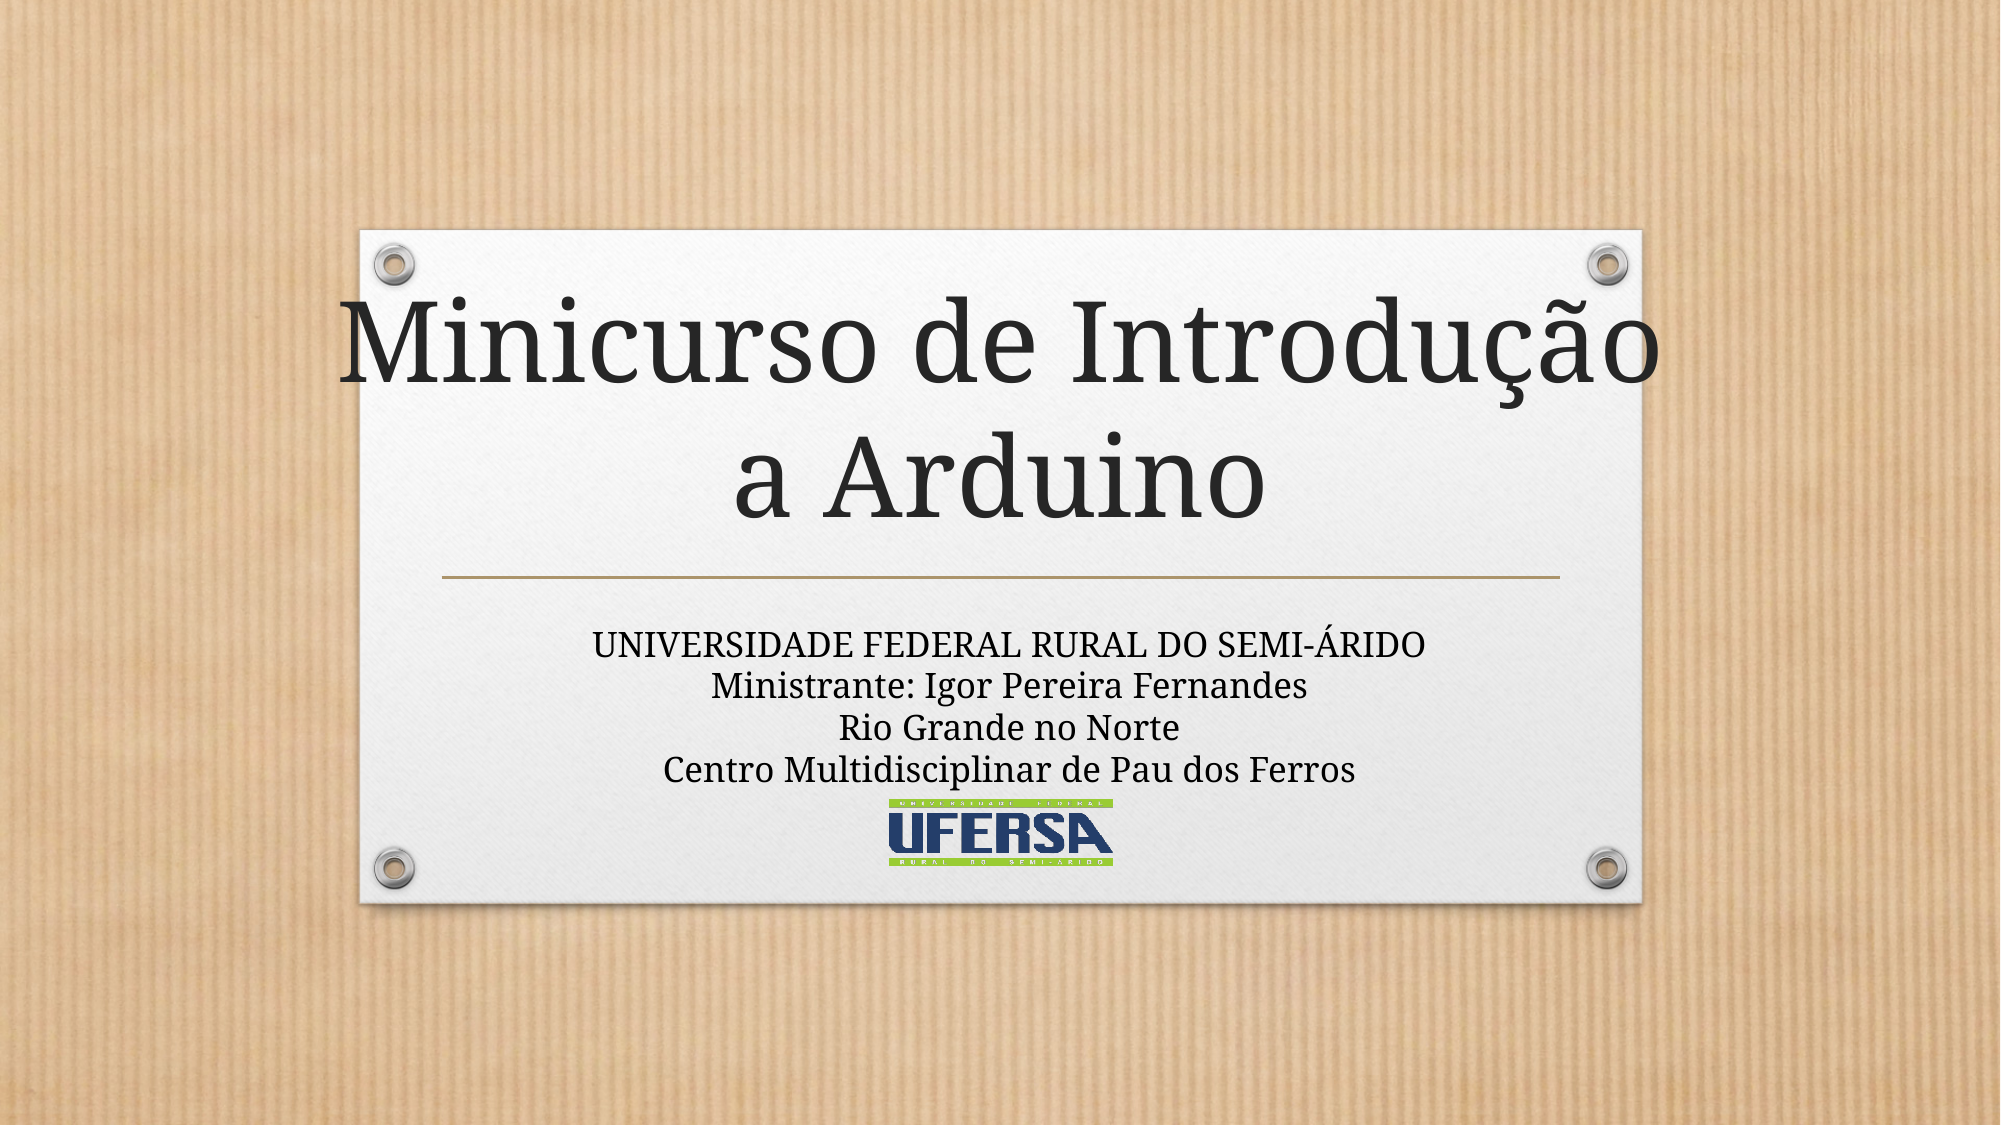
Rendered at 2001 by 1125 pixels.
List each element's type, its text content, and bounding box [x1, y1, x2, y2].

picture [0, 0, 2001, 1125]
title Minicurso de Introdução a Arduino [315, 228, 1687, 548]
subtitle UNIVERSIDADE FEDERAL RURAL DO SEMI-ÁRIDO Ministrante: Igor Pereira Fernandes Rio Grande no Norte Centro Multidisciplinar de Pau dos Ferros [278, 614, 1741, 800]
